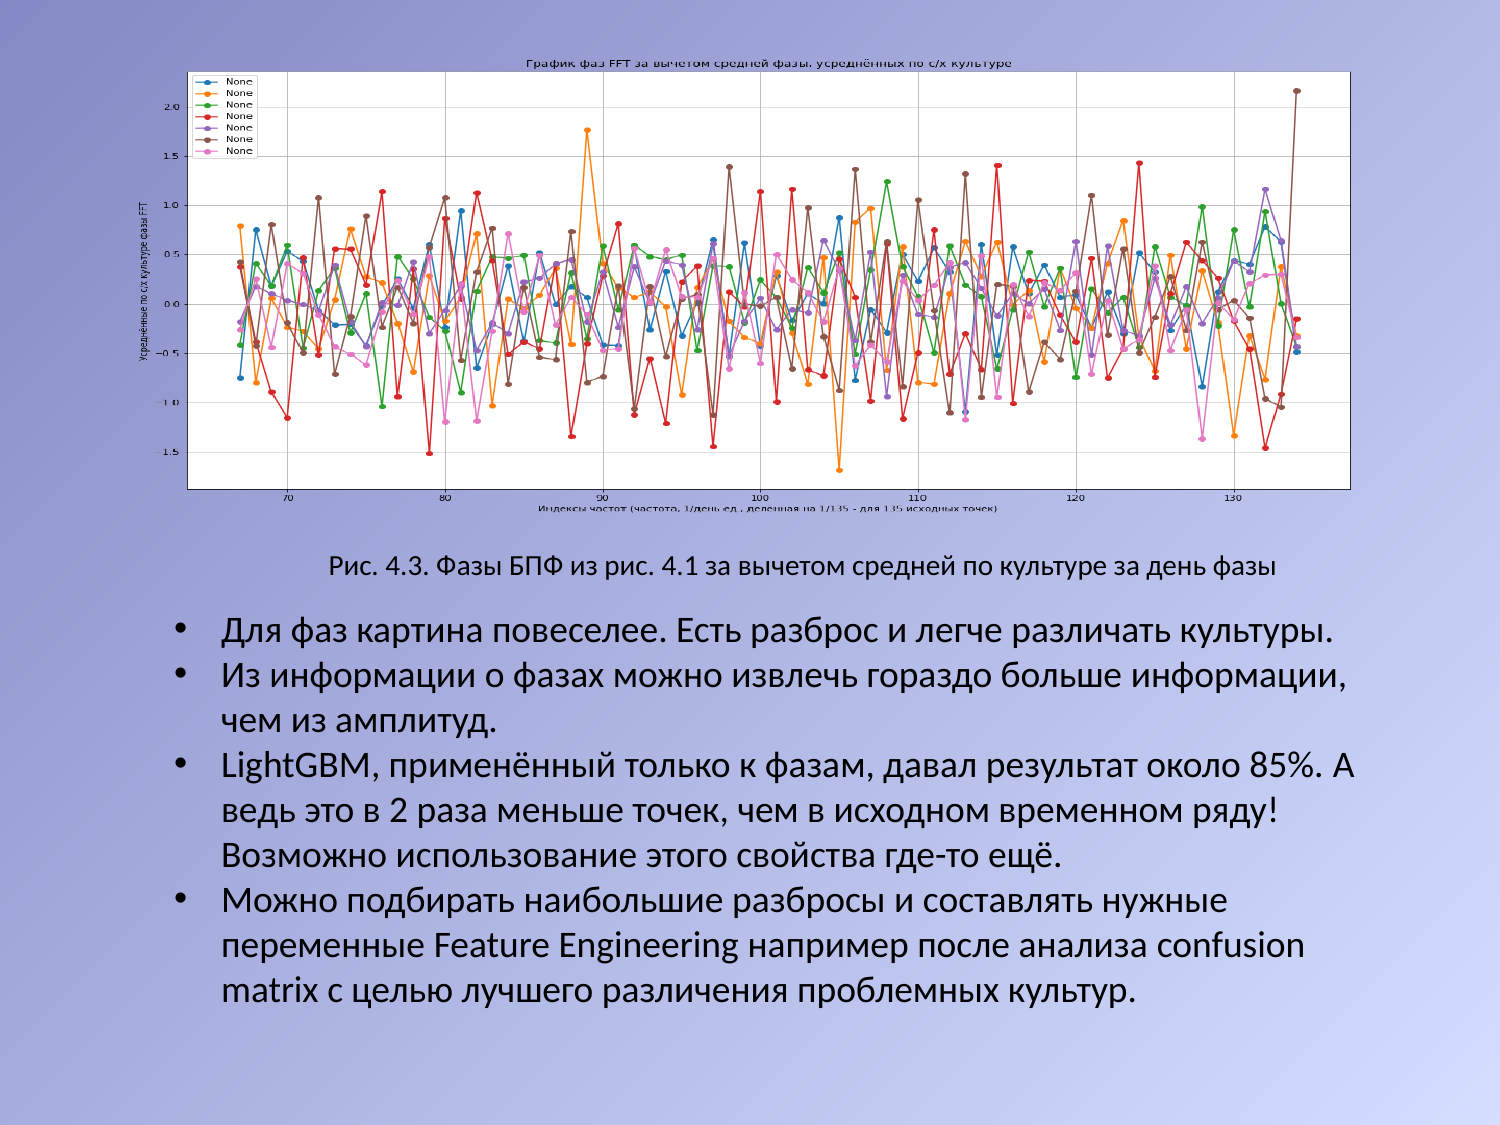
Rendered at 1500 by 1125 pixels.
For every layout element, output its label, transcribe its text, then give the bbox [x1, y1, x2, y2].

text_box Рис. 4.3. Фазы БПФ из рис. 4.1 за вычетом средней по культуре за день фазы [88, 564, 1500, 589]
picture [0, 4, 1500, 558]
text_box Для фаз картина повеселее. Есть разброс и легче различать культуры. Из информации о фазах можно извлечь гораздо больше информации, чем из амплитуд. LightGBM, применённый только к фазам, давал результат около 85%. А ведь это в 2 раза меньше точек, чем в исходном временном ряду! Возможно использование этого свойства где-то ещё. Можно подбирать наибольшие разбросы и составлять нужные переменные Feature Engineering например после анализа confusion matrix с целью лучшего различения проблемных культур. [159, 597, 1388, 1018]
